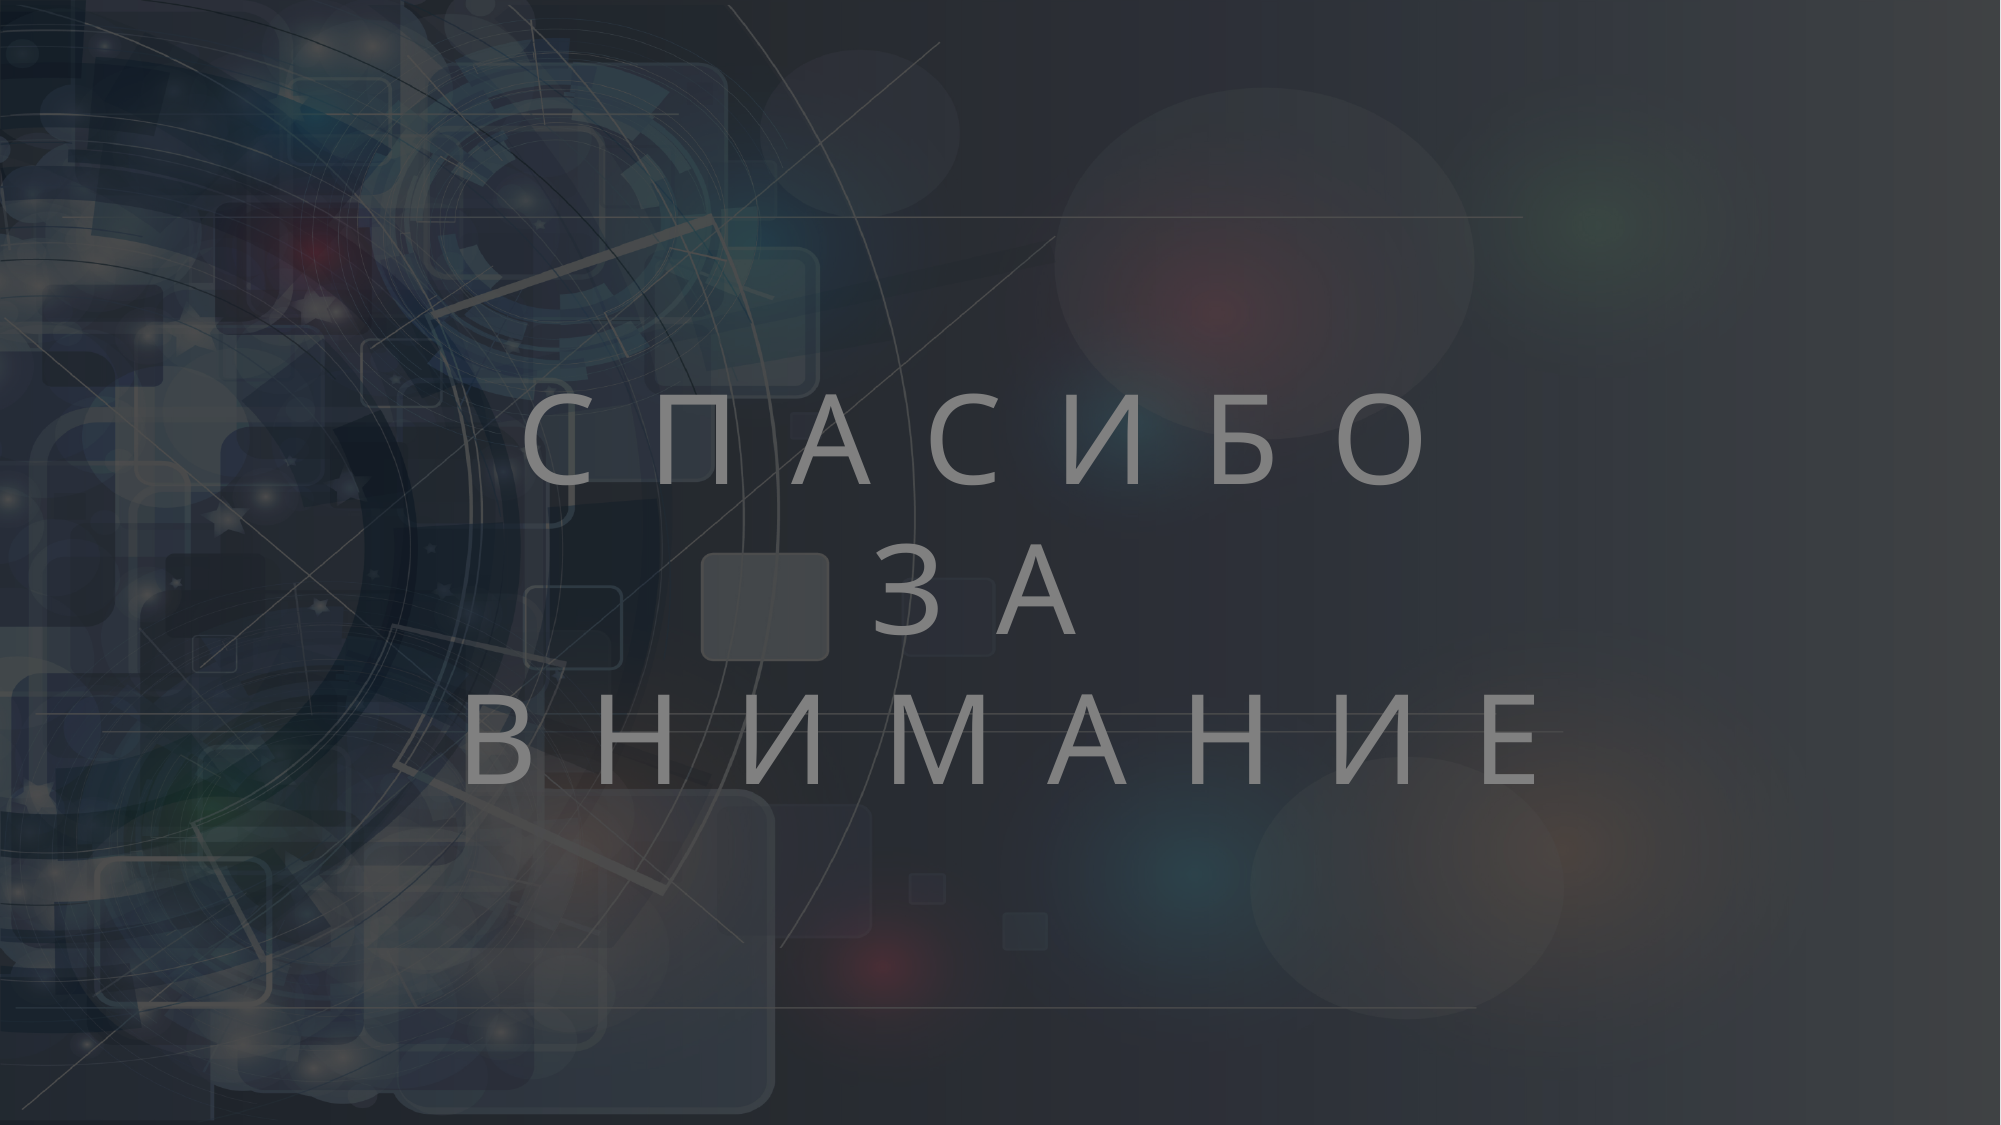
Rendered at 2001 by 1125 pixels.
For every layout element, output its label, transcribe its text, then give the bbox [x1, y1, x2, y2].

picture [0, 0, 2001, 1125]
text_box СПАСИБО ЗА ВНИМАНИЕ [371, 351, 1628, 811]
